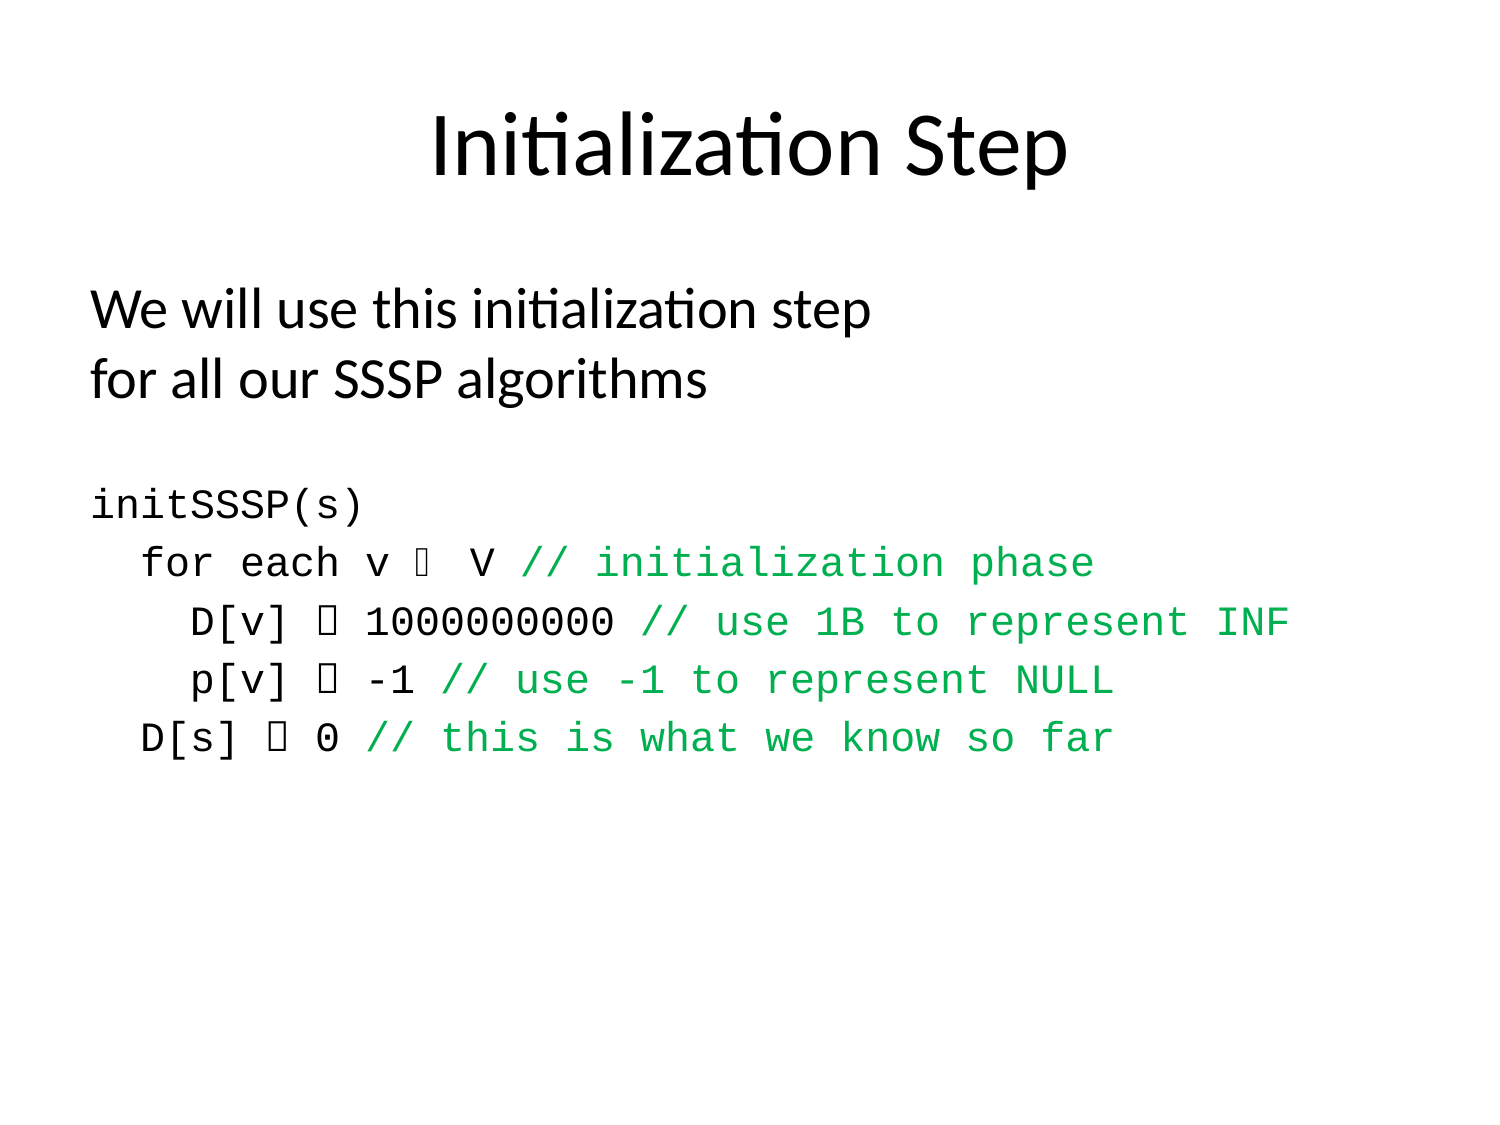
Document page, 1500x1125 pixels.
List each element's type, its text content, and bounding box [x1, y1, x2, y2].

title Initialization Step [75, 45, 1425, 233]
list We will use this initialization step for all our SSSP algorithms initSSSP(s) for each v  V // initialization phase D[v]  1000000000 // use 1B to represent INF p[v]  -1 // use -1 to represent NULL D[s]  0 // this is what we know so far [75, 262, 1425, 1005]
